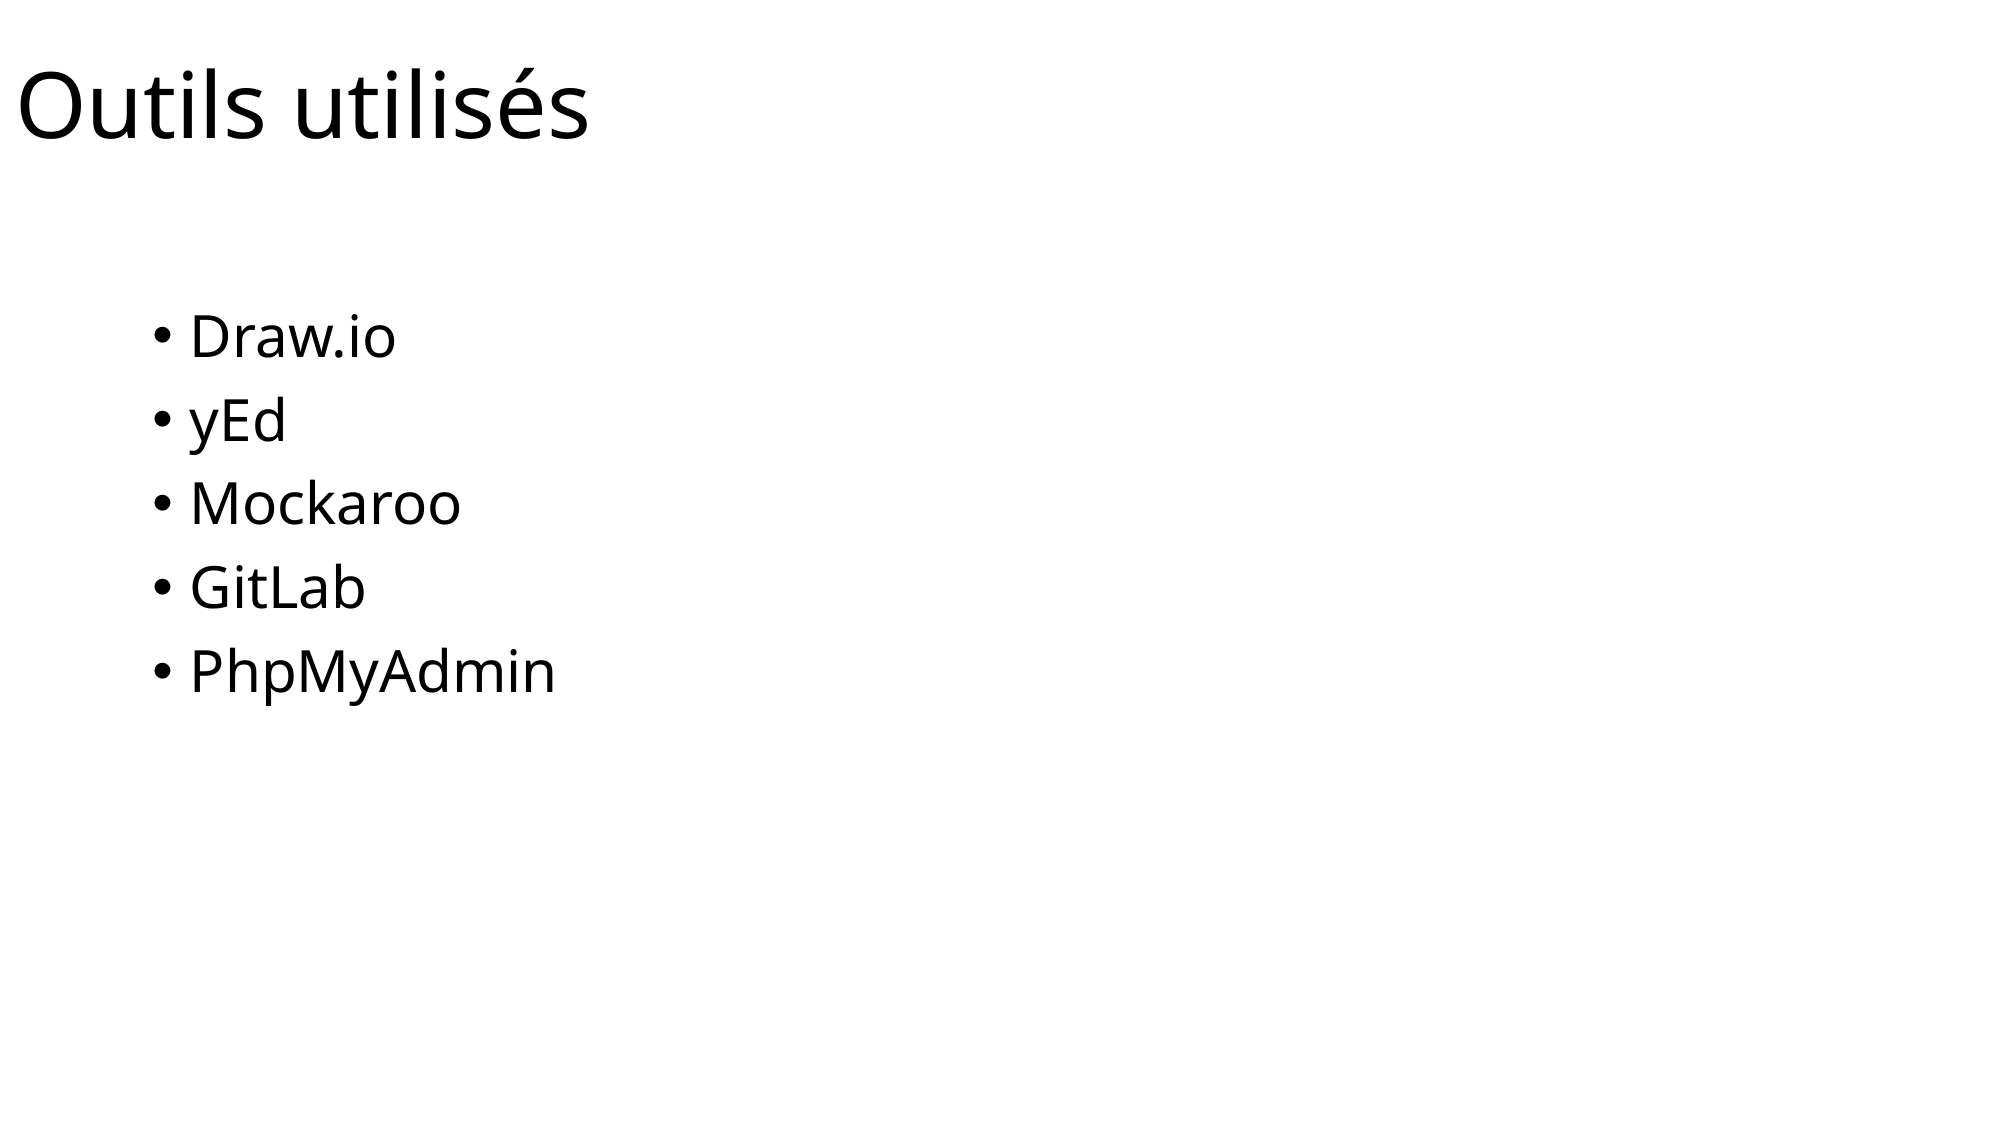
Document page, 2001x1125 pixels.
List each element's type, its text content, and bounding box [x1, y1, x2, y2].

list Draw.io yEd Mockaroo GitLab PhpMyAdmin [137, 299, 1863, 1014]
title Outils utilisés [0, 0, 1725, 218]
